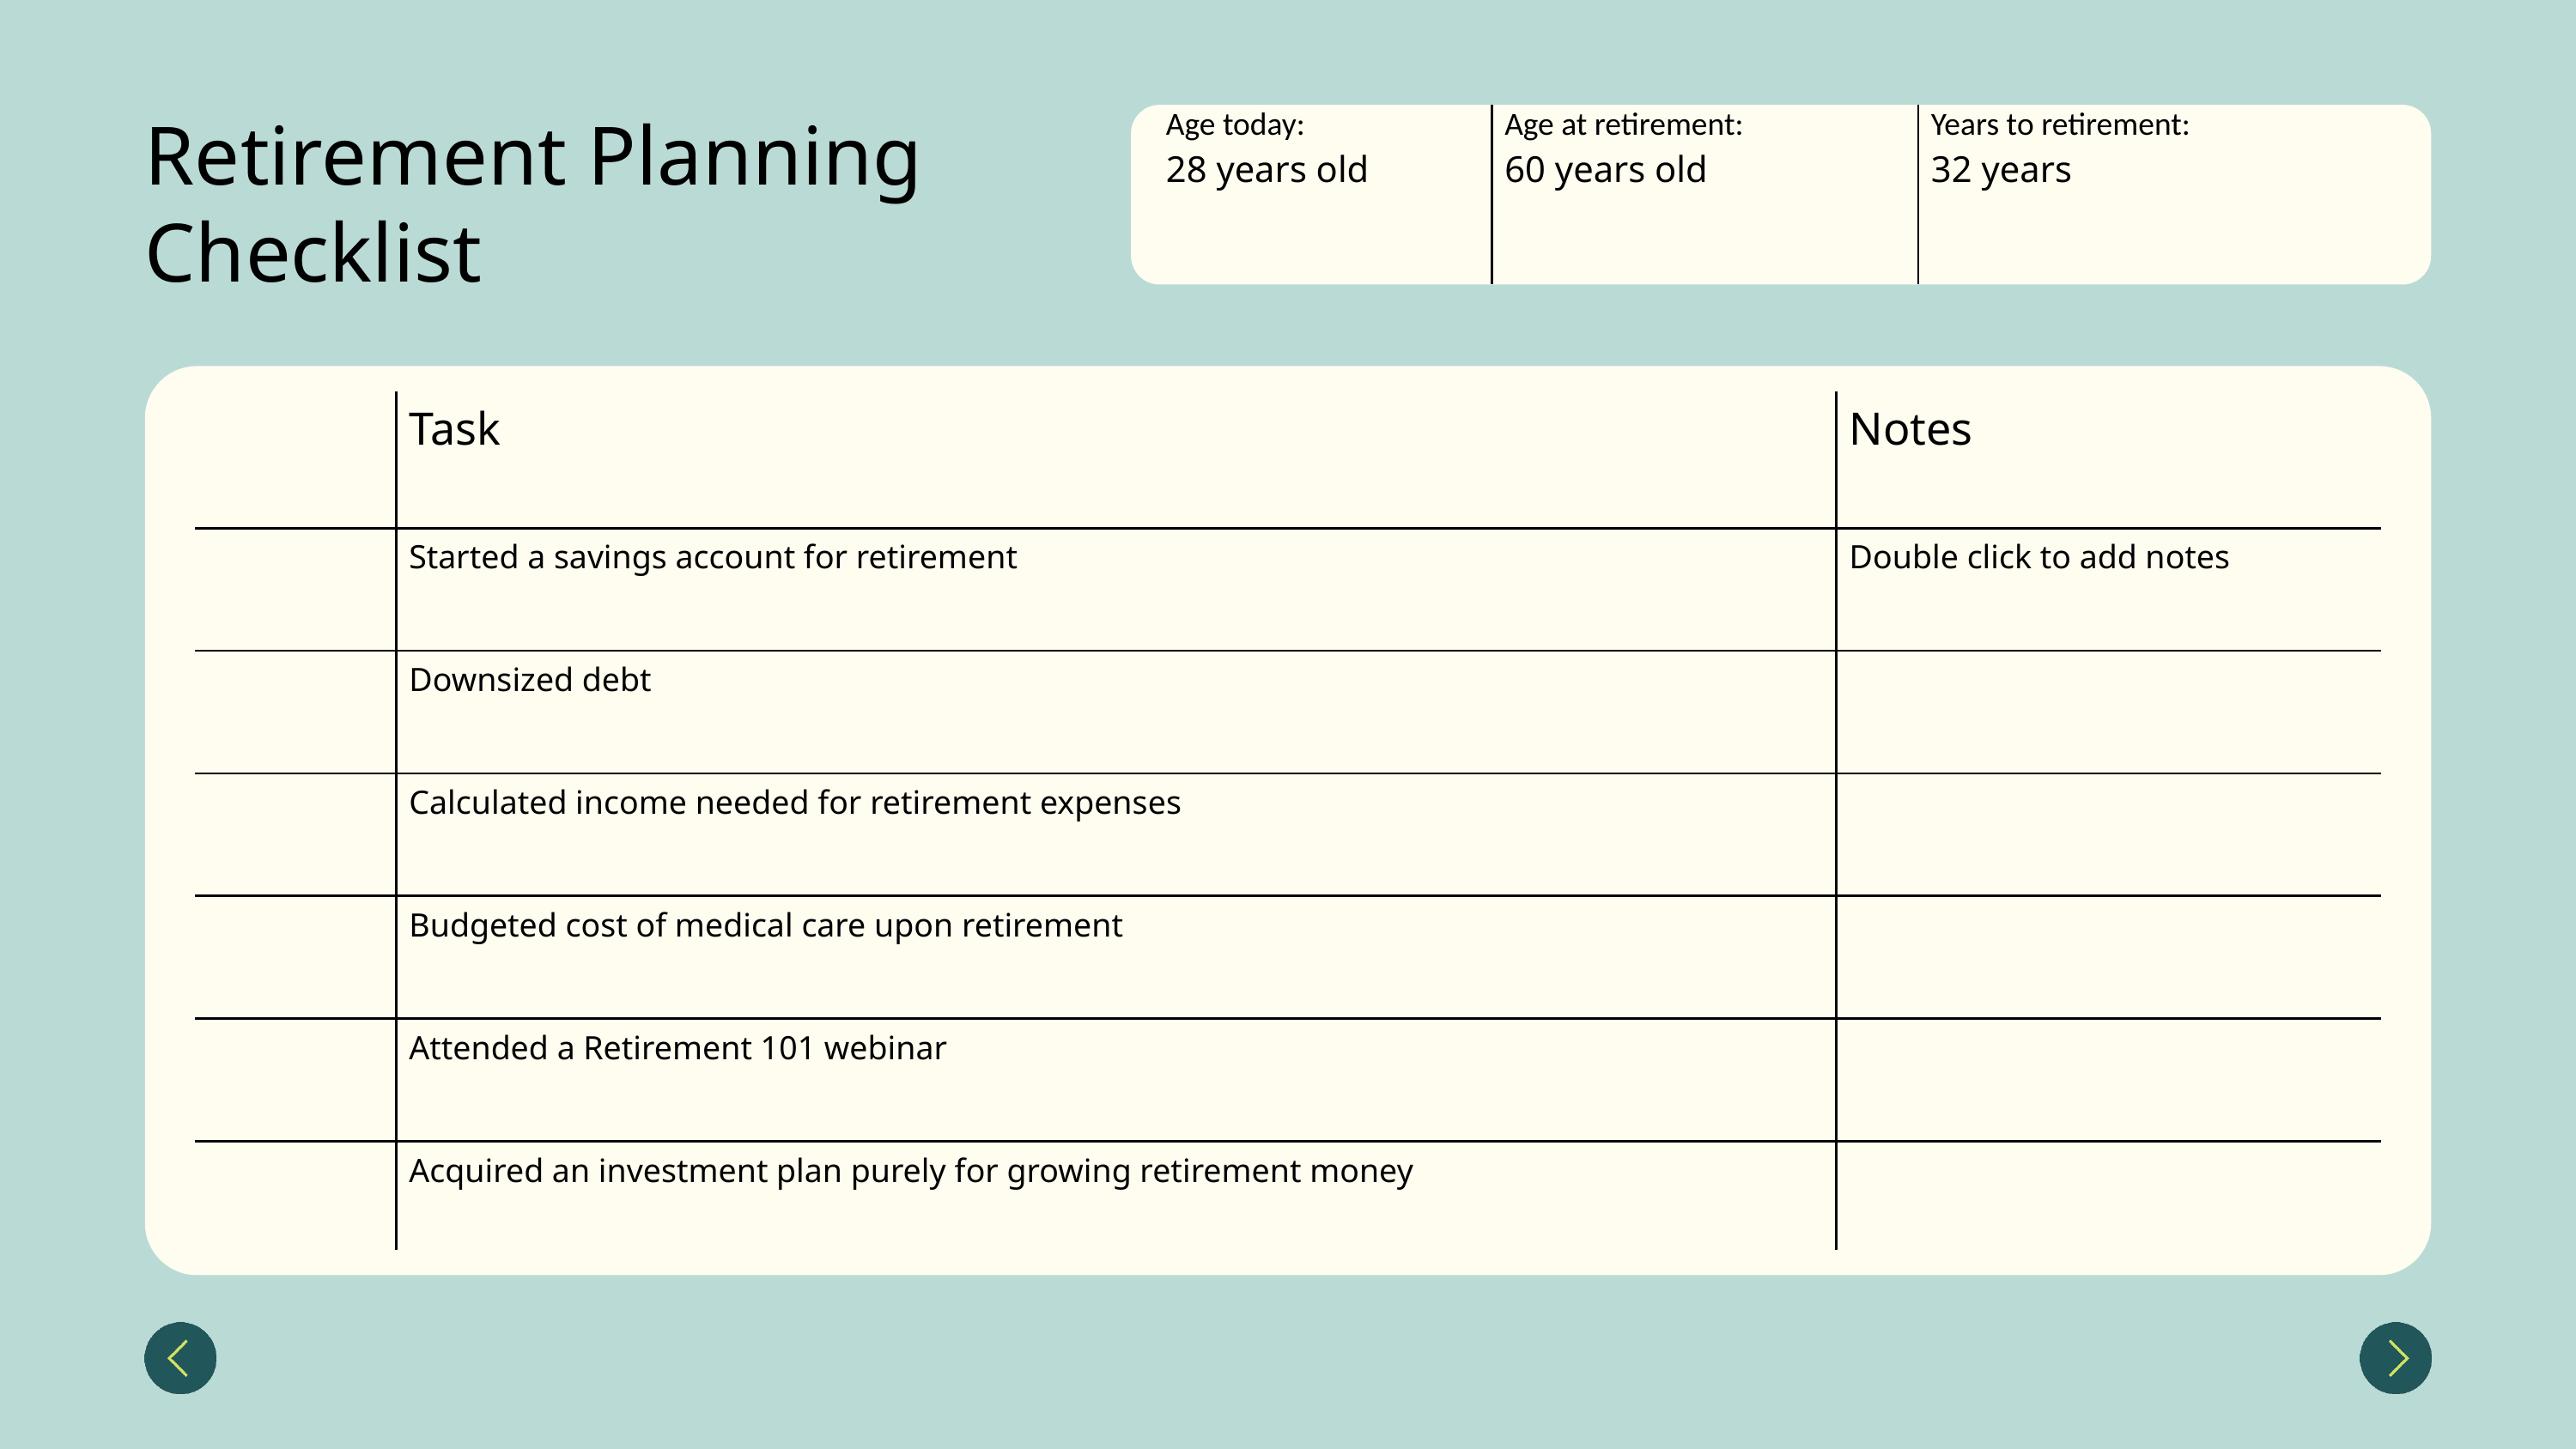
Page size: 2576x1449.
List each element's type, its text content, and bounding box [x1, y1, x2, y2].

picture [2360, 1322, 2432, 1394]
picture [144, 1322, 216, 1394]
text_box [1130, 104, 2432, 285]
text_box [144, 366, 2432, 1276]
text_box Retirement Planning Checklist [144, 105, 1078, 299]
